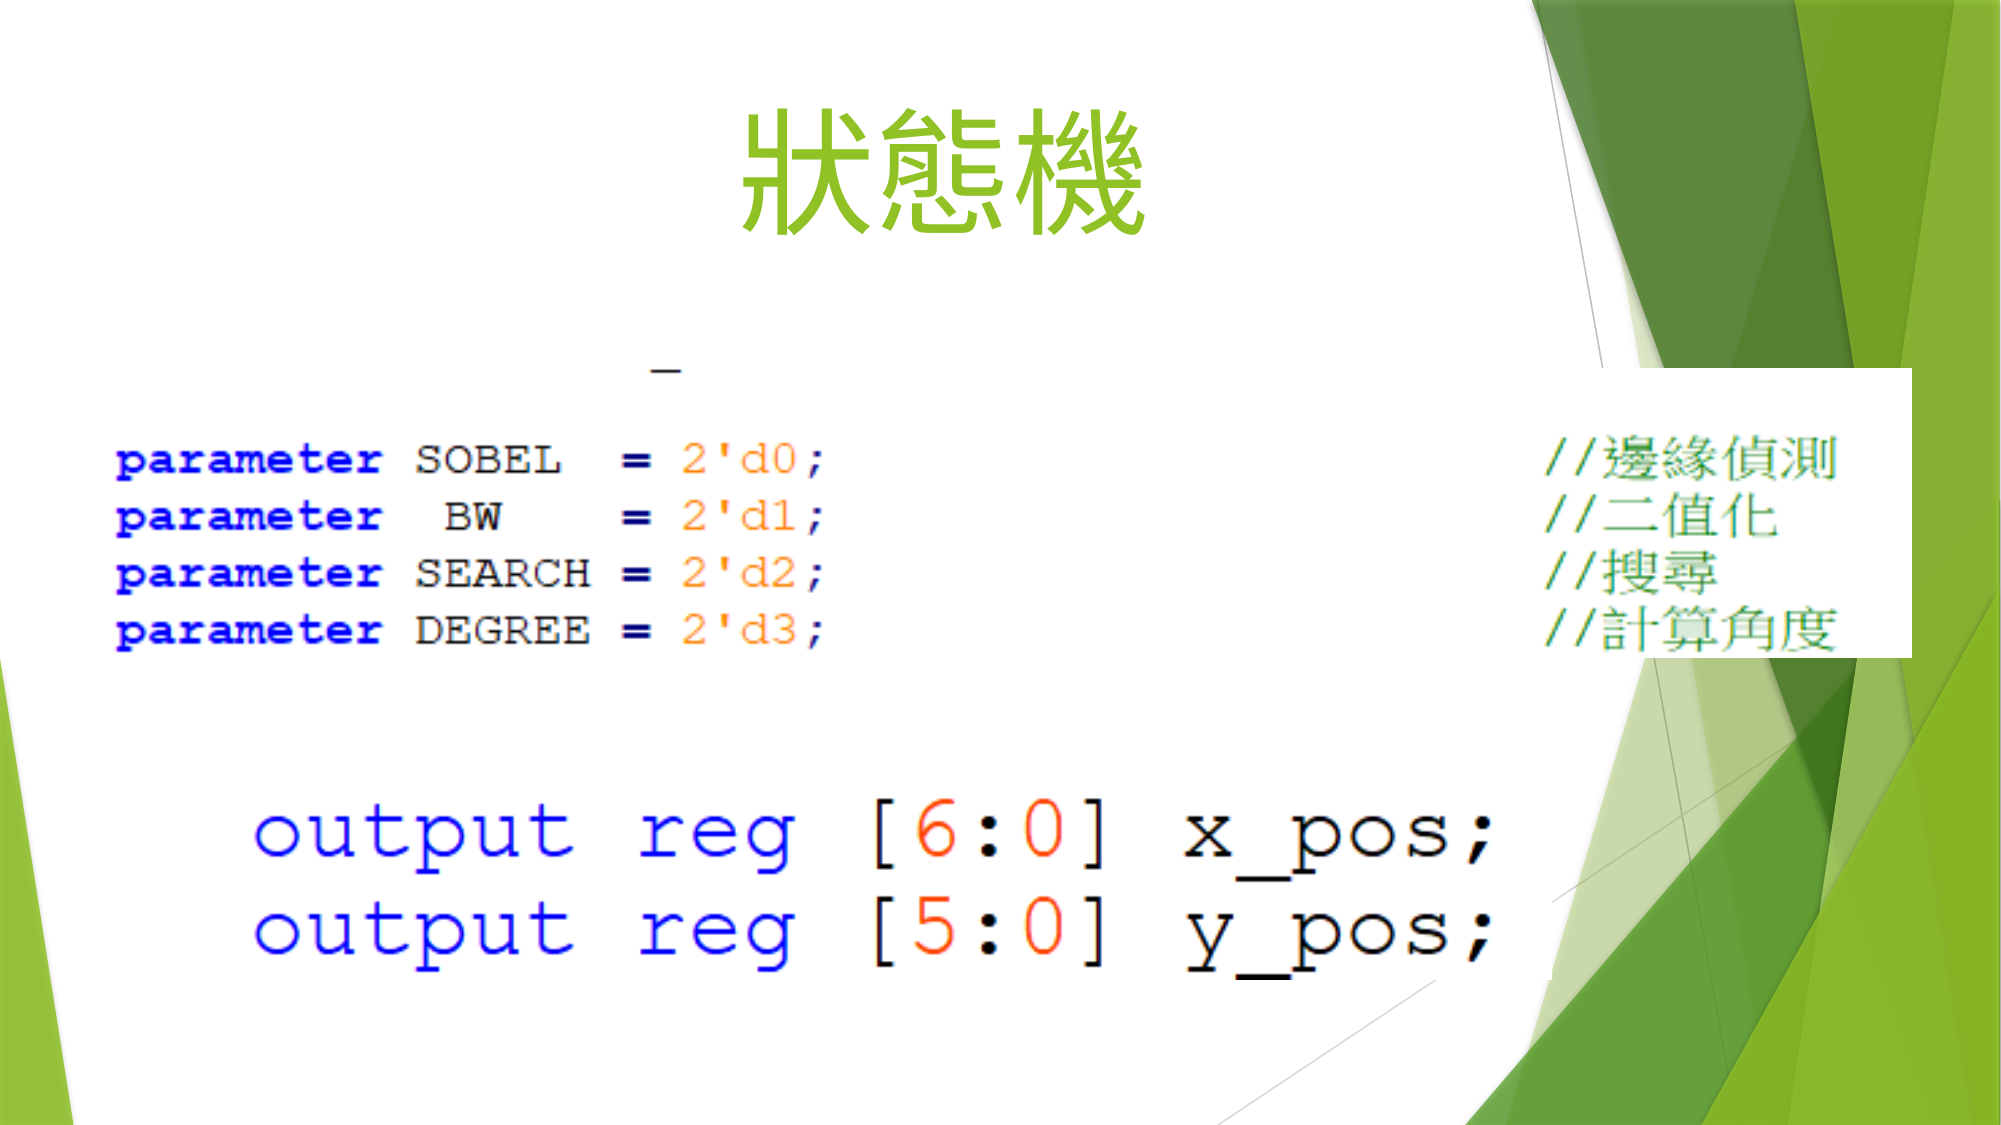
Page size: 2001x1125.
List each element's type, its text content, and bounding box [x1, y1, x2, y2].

title 狀態機 [238, 79, 1649, 296]
picture [237, 788, 1553, 988]
picture [88, 368, 1912, 658]
